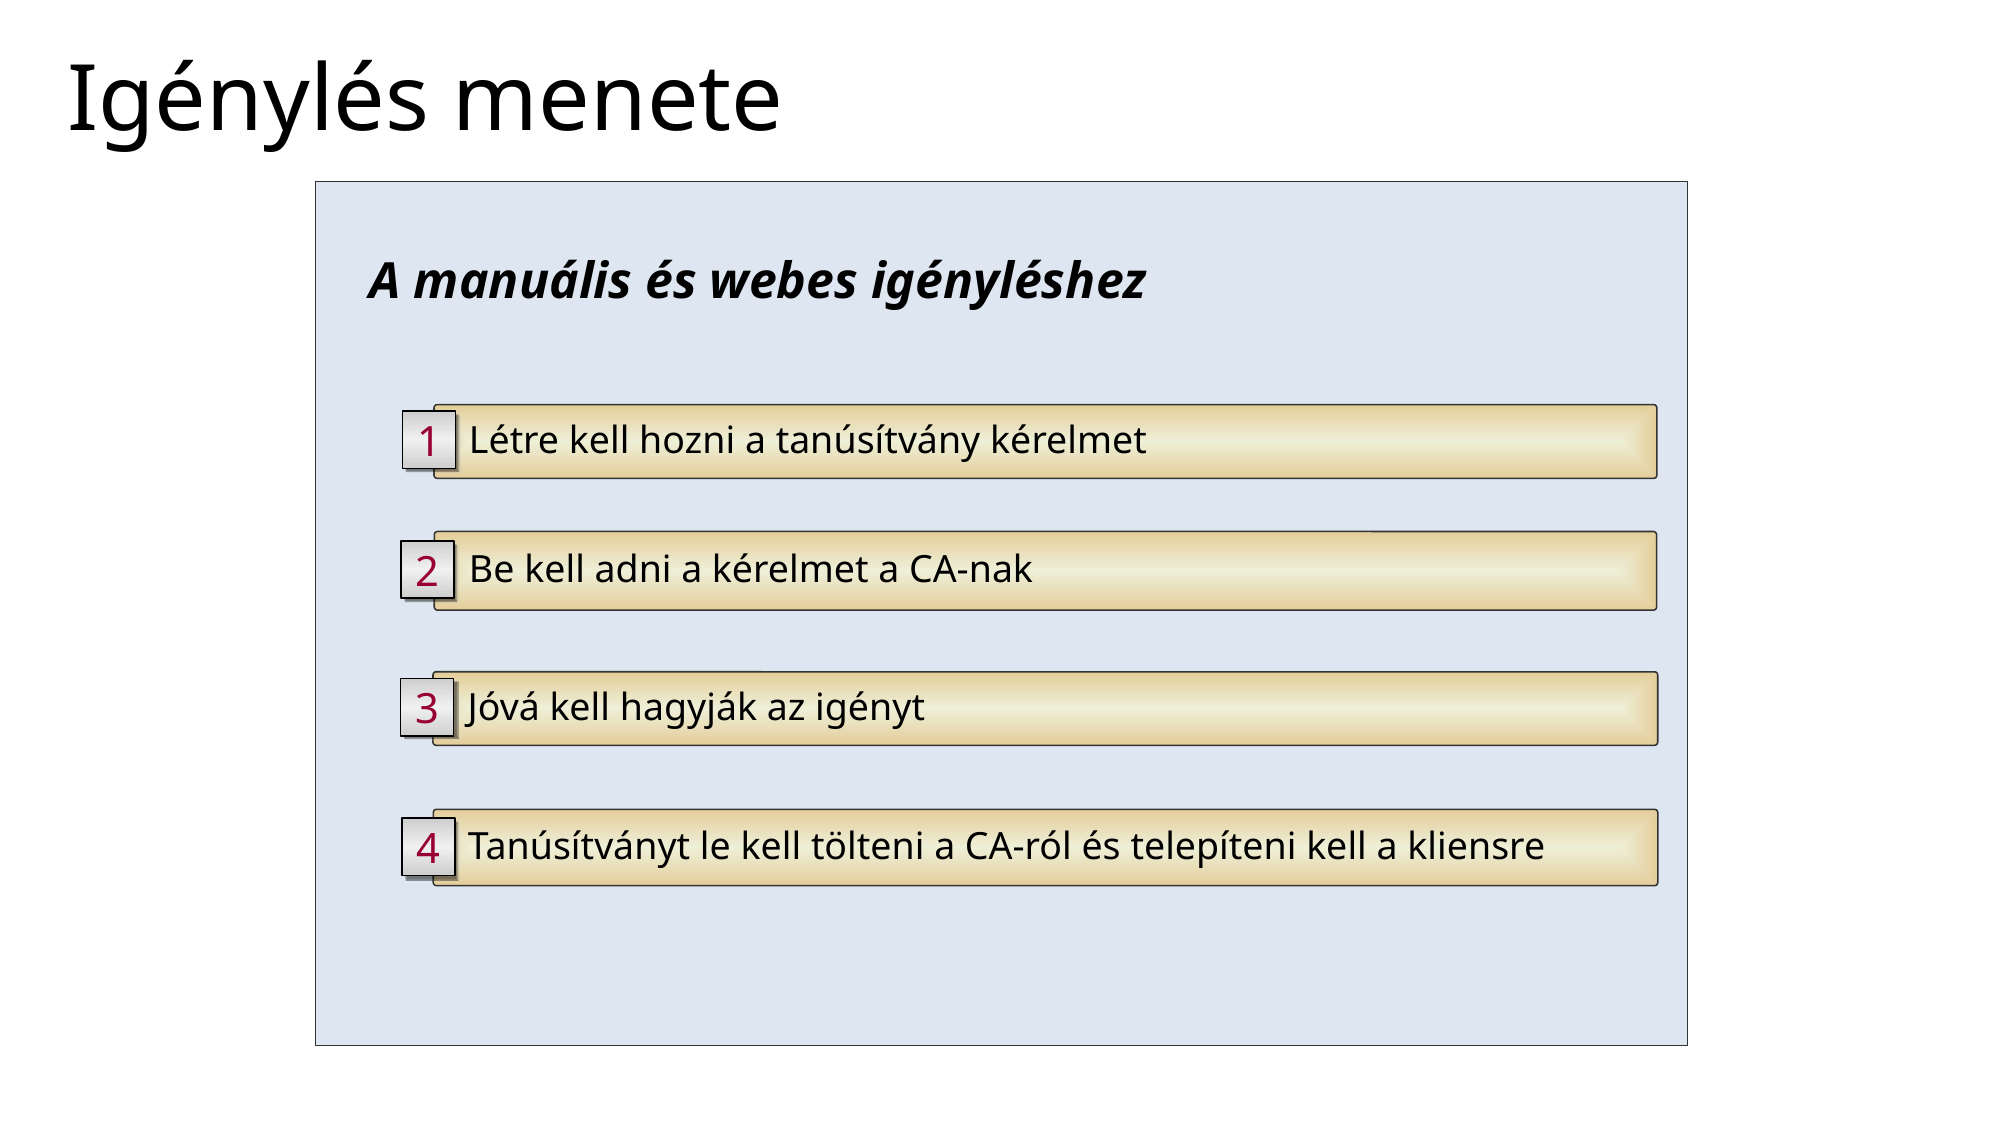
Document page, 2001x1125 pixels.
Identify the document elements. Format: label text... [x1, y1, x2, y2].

text_box Be kell adni a kérelmet a CA-nak [434, 531, 1657, 611]
text_box 4 [401, 818, 455, 876]
text_box 2 [400, 540, 454, 599]
title Igénylés menete [52, 52, 1943, 228]
text_box 3 [400, 678, 454, 736]
text_box Tanúsítványt le kell tölteni a CA-ról és telepíteni kell a kliensre [433, 809, 1658, 886]
text_box A manuális és webes igényléshez [315, 181, 1688, 1046]
text_box Létre kell hozni a tanúsítvány kérelmet [433, 404, 1657, 479]
text_box Jóvá kell hagyják az igényt [432, 671, 1658, 746]
text_box 1 [402, 411, 456, 469]
